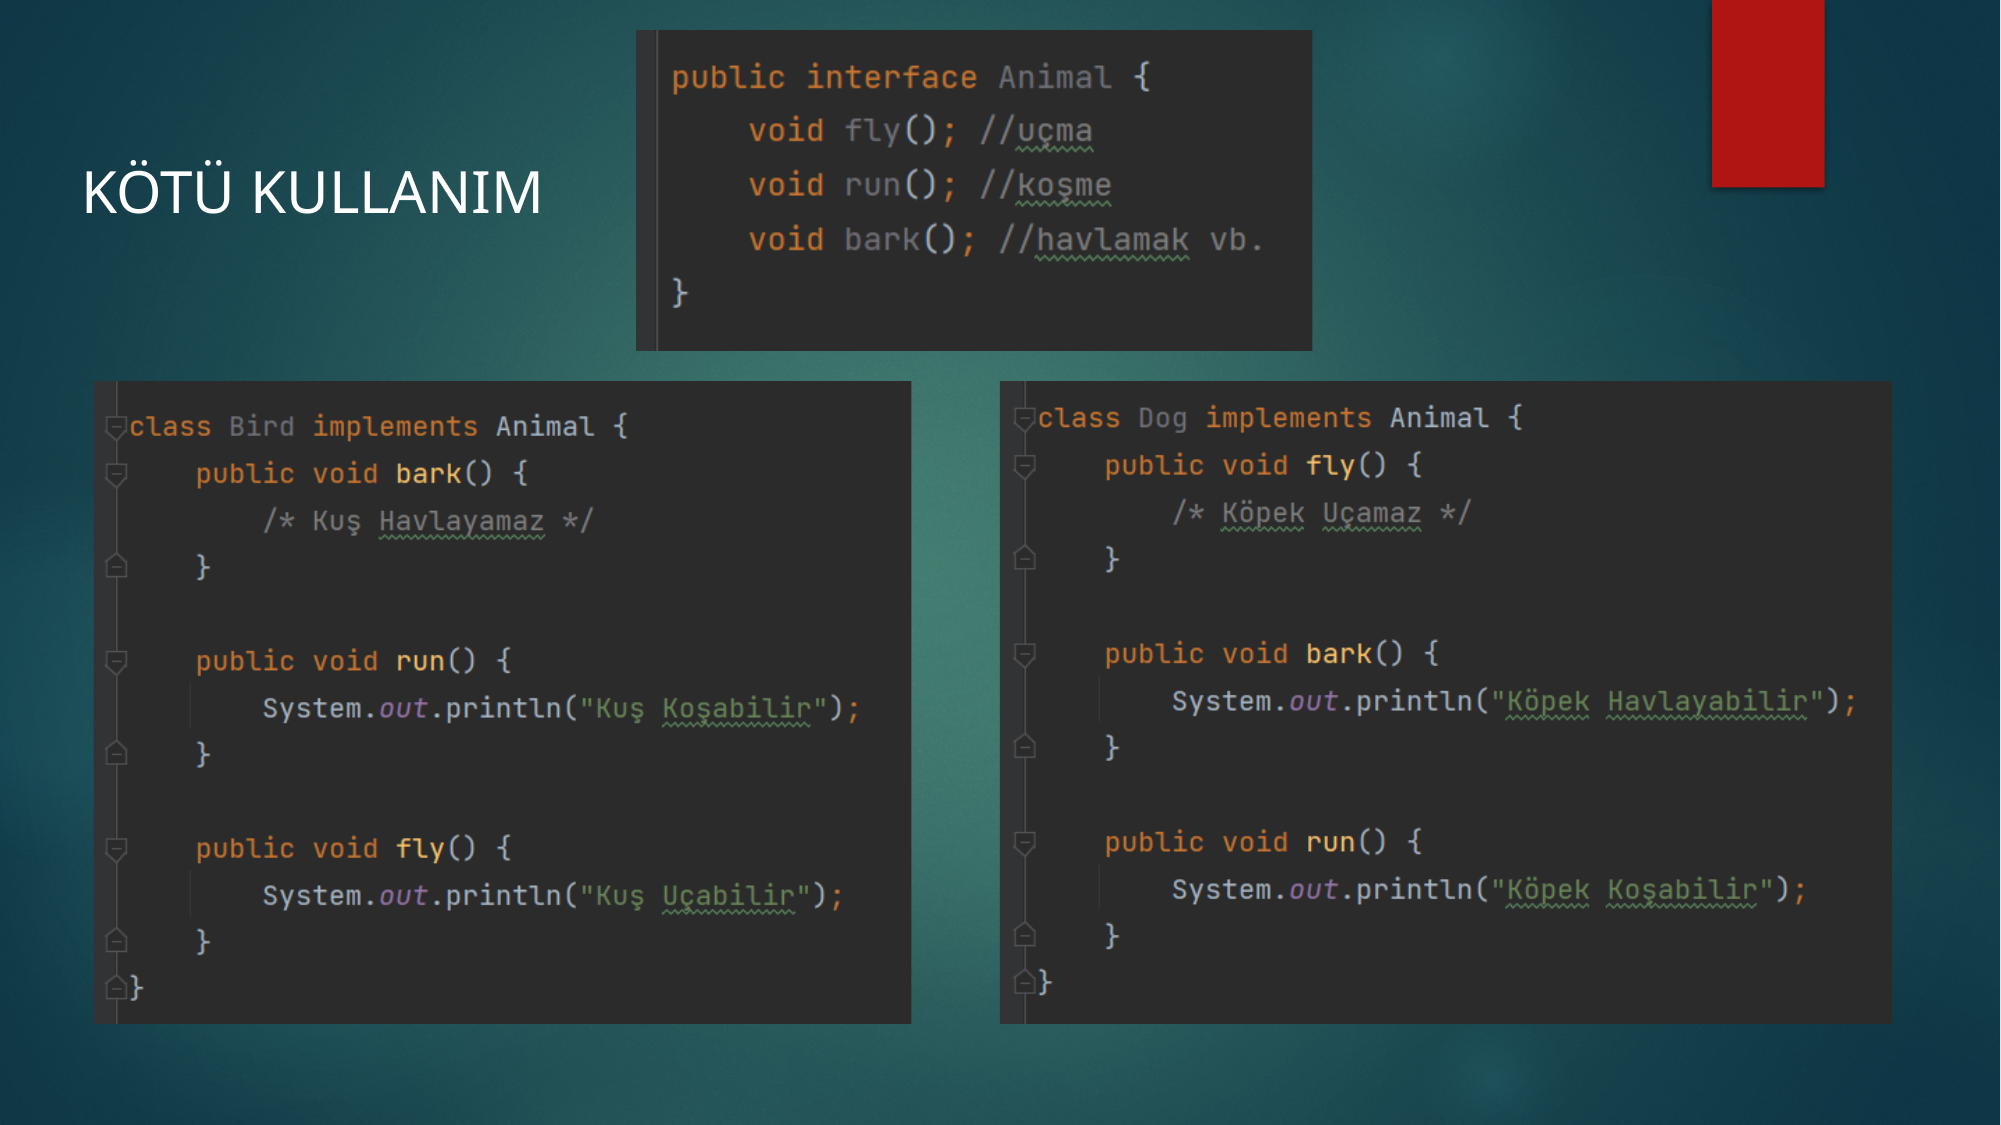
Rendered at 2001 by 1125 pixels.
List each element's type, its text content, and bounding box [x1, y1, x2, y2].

picture [999, 381, 1893, 1125]
picture [635, 0, 1576, 352]
text_box KÖTÜ KULLANIM [66, 147, 560, 233]
picture [0, 381, 912, 1125]
